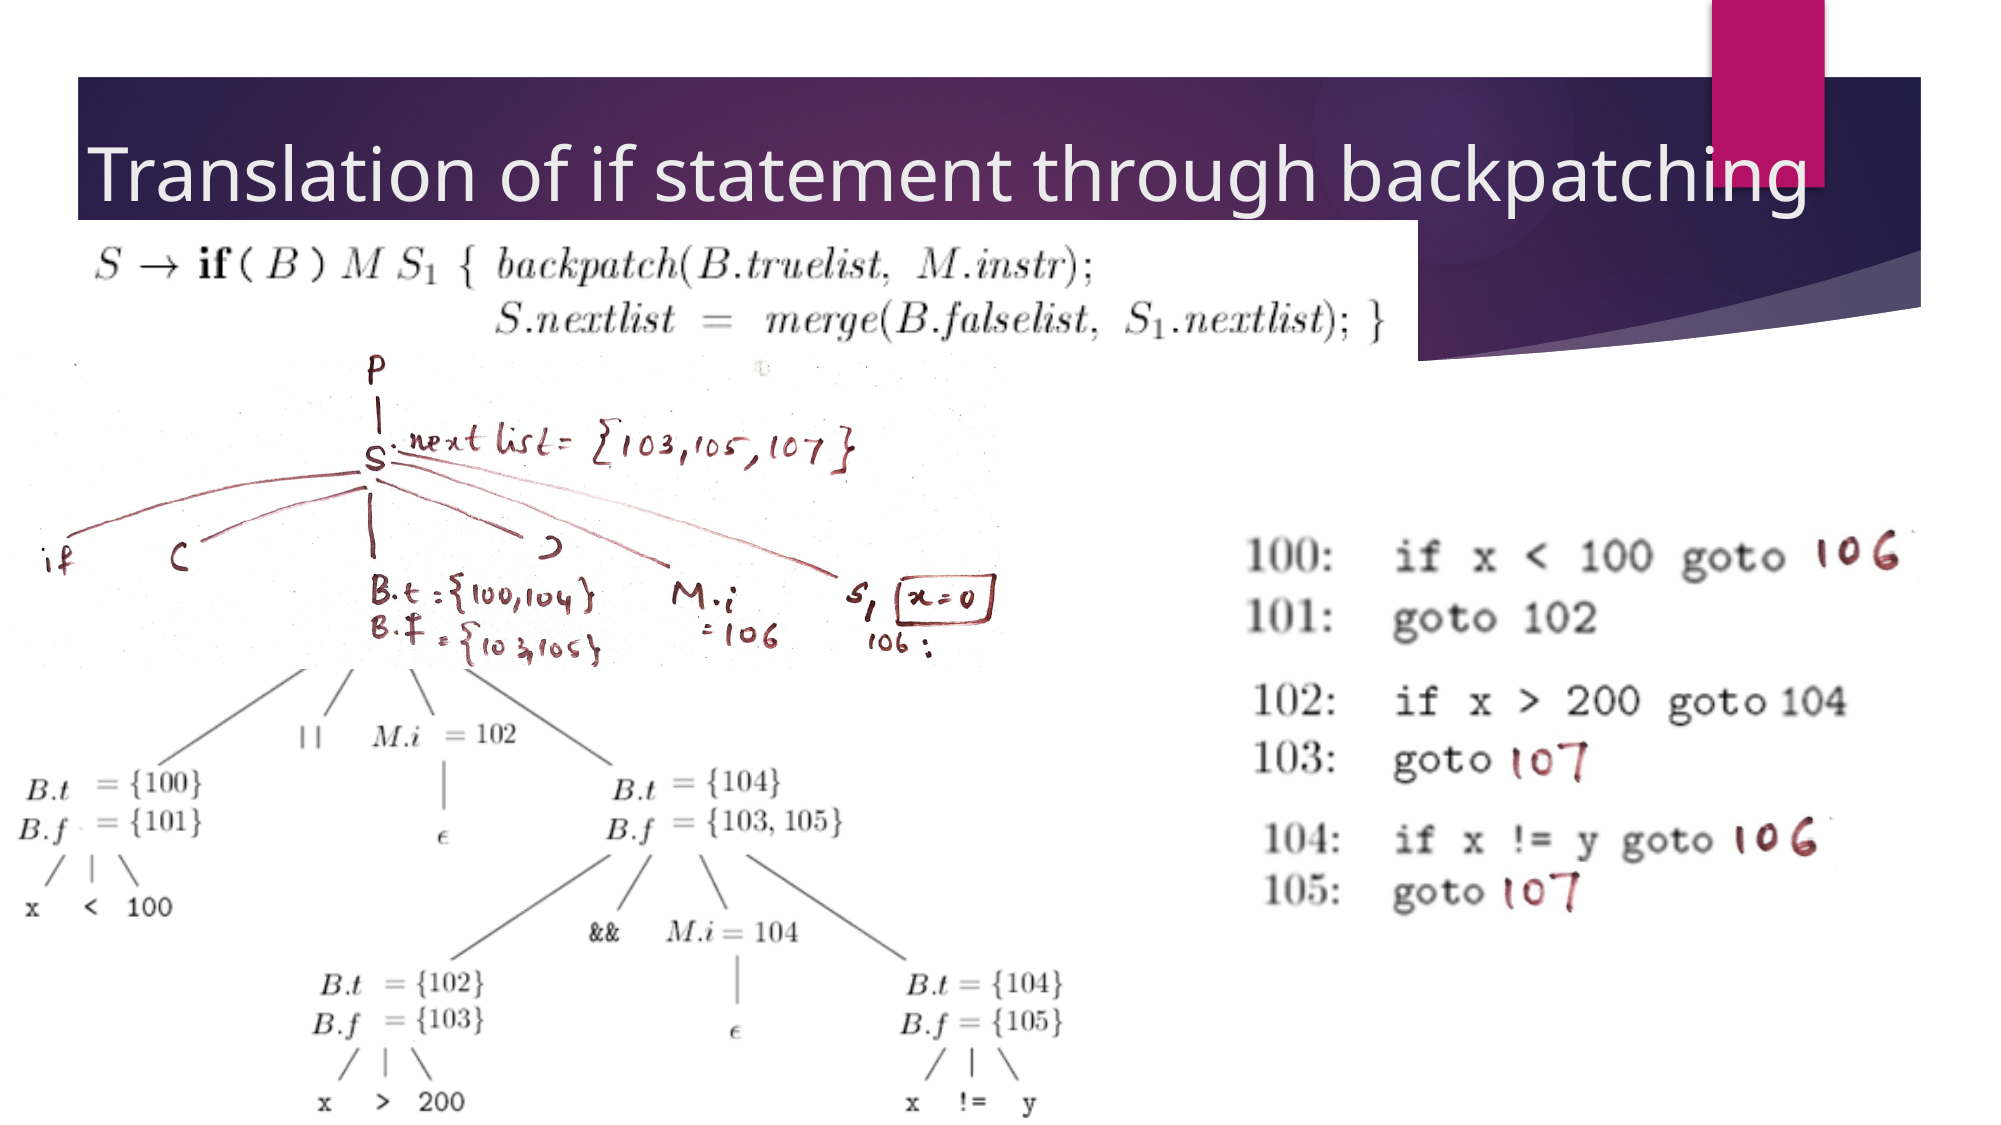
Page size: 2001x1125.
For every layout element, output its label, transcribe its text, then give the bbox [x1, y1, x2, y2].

picture [0, 353, 1070, 1125]
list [74, 220, 1418, 373]
picture [1234, 516, 1921, 931]
title Translation of if statement through backpatching [72, 66, 1929, 276]
